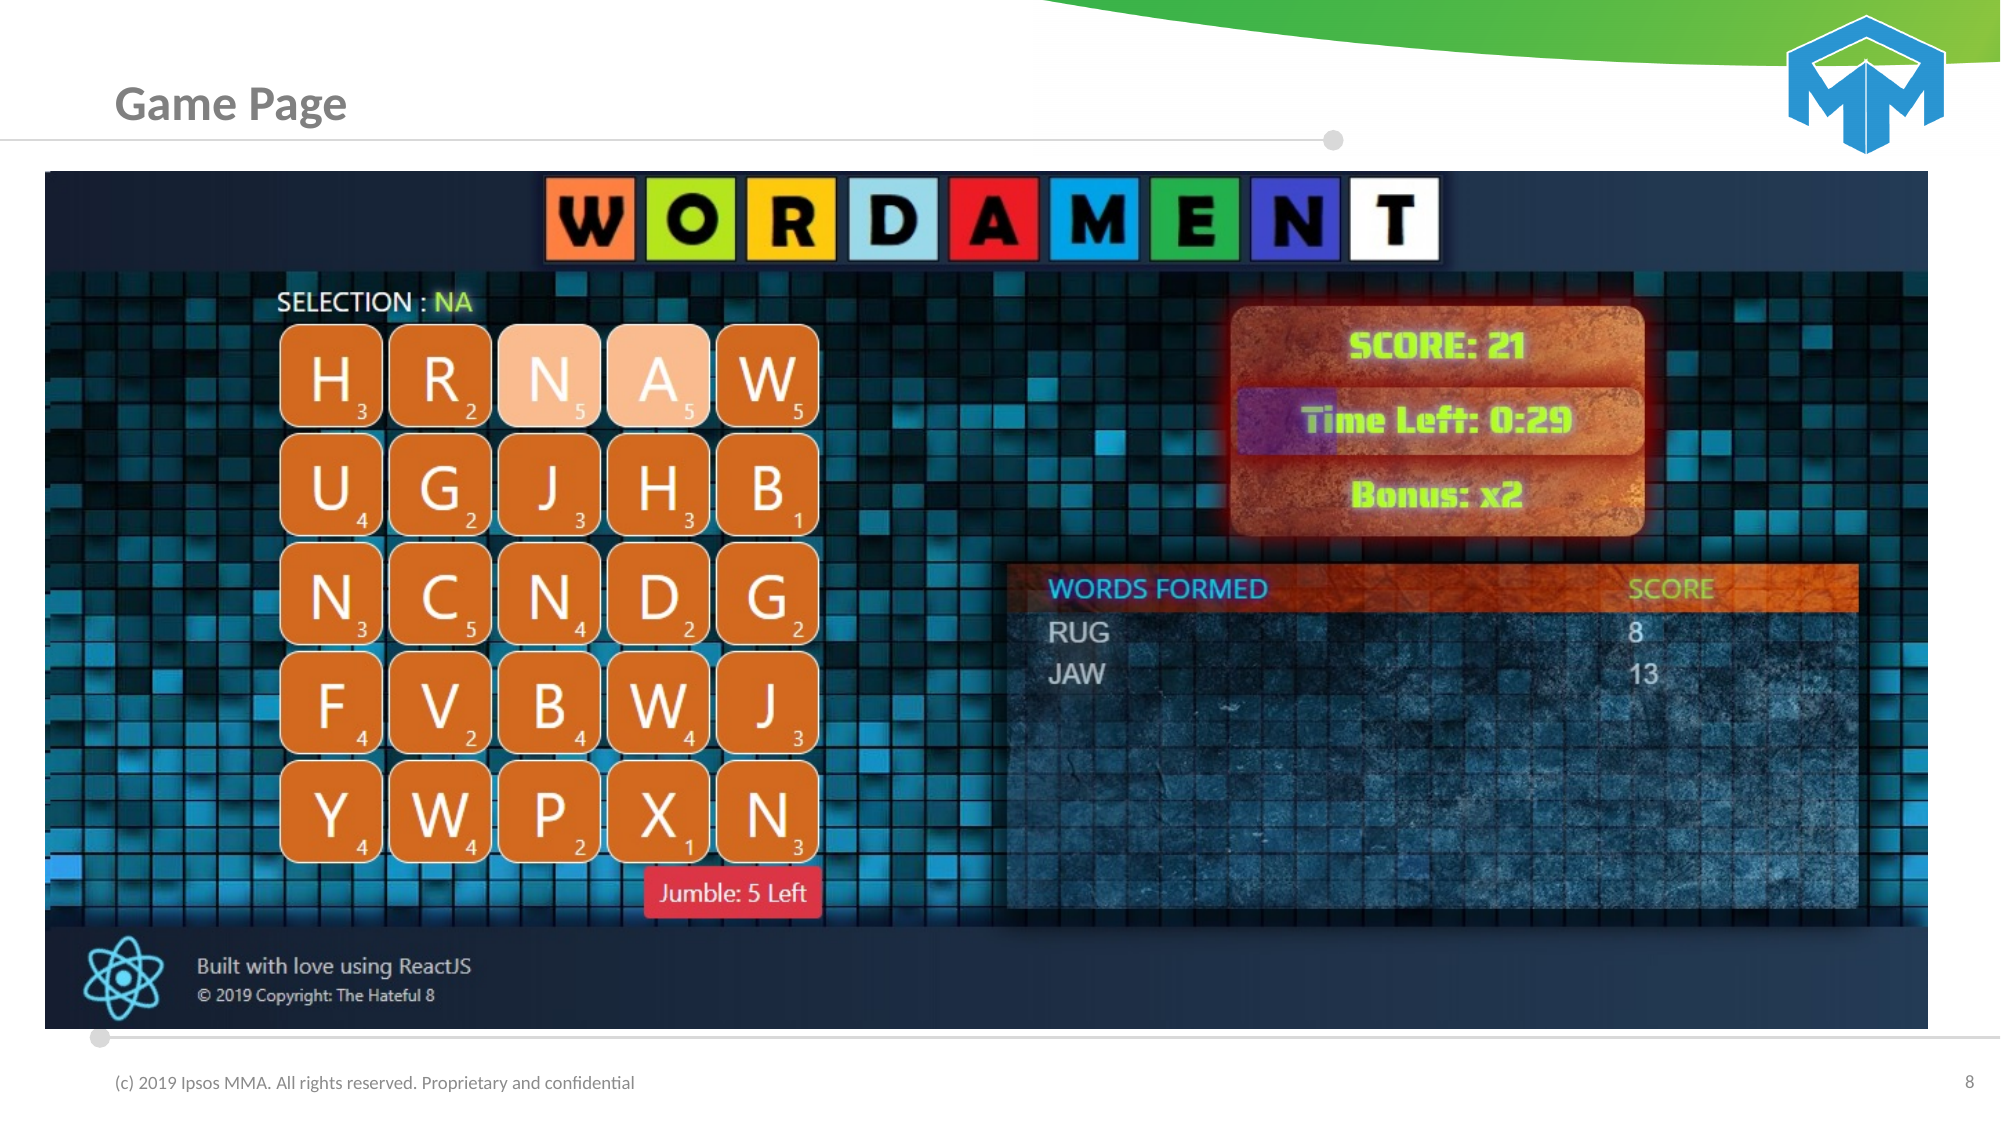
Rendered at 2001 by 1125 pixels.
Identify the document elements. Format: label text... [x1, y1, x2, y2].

picture [45, 626, 50, 637]
picture [1033, 0, 2001, 156]
title Game Page [99, 12, 1300, 138]
footer (c) 2019 Ipsos MMA. All rights reserved. Proprietary and confidential [99, 1062, 1450, 1103]
picture [45, 170, 1928, 1030]
picture [45, 604, 57, 617]
picture [53, 388, 66, 393]
slide_number 8 [1523, 1062, 1990, 1100]
